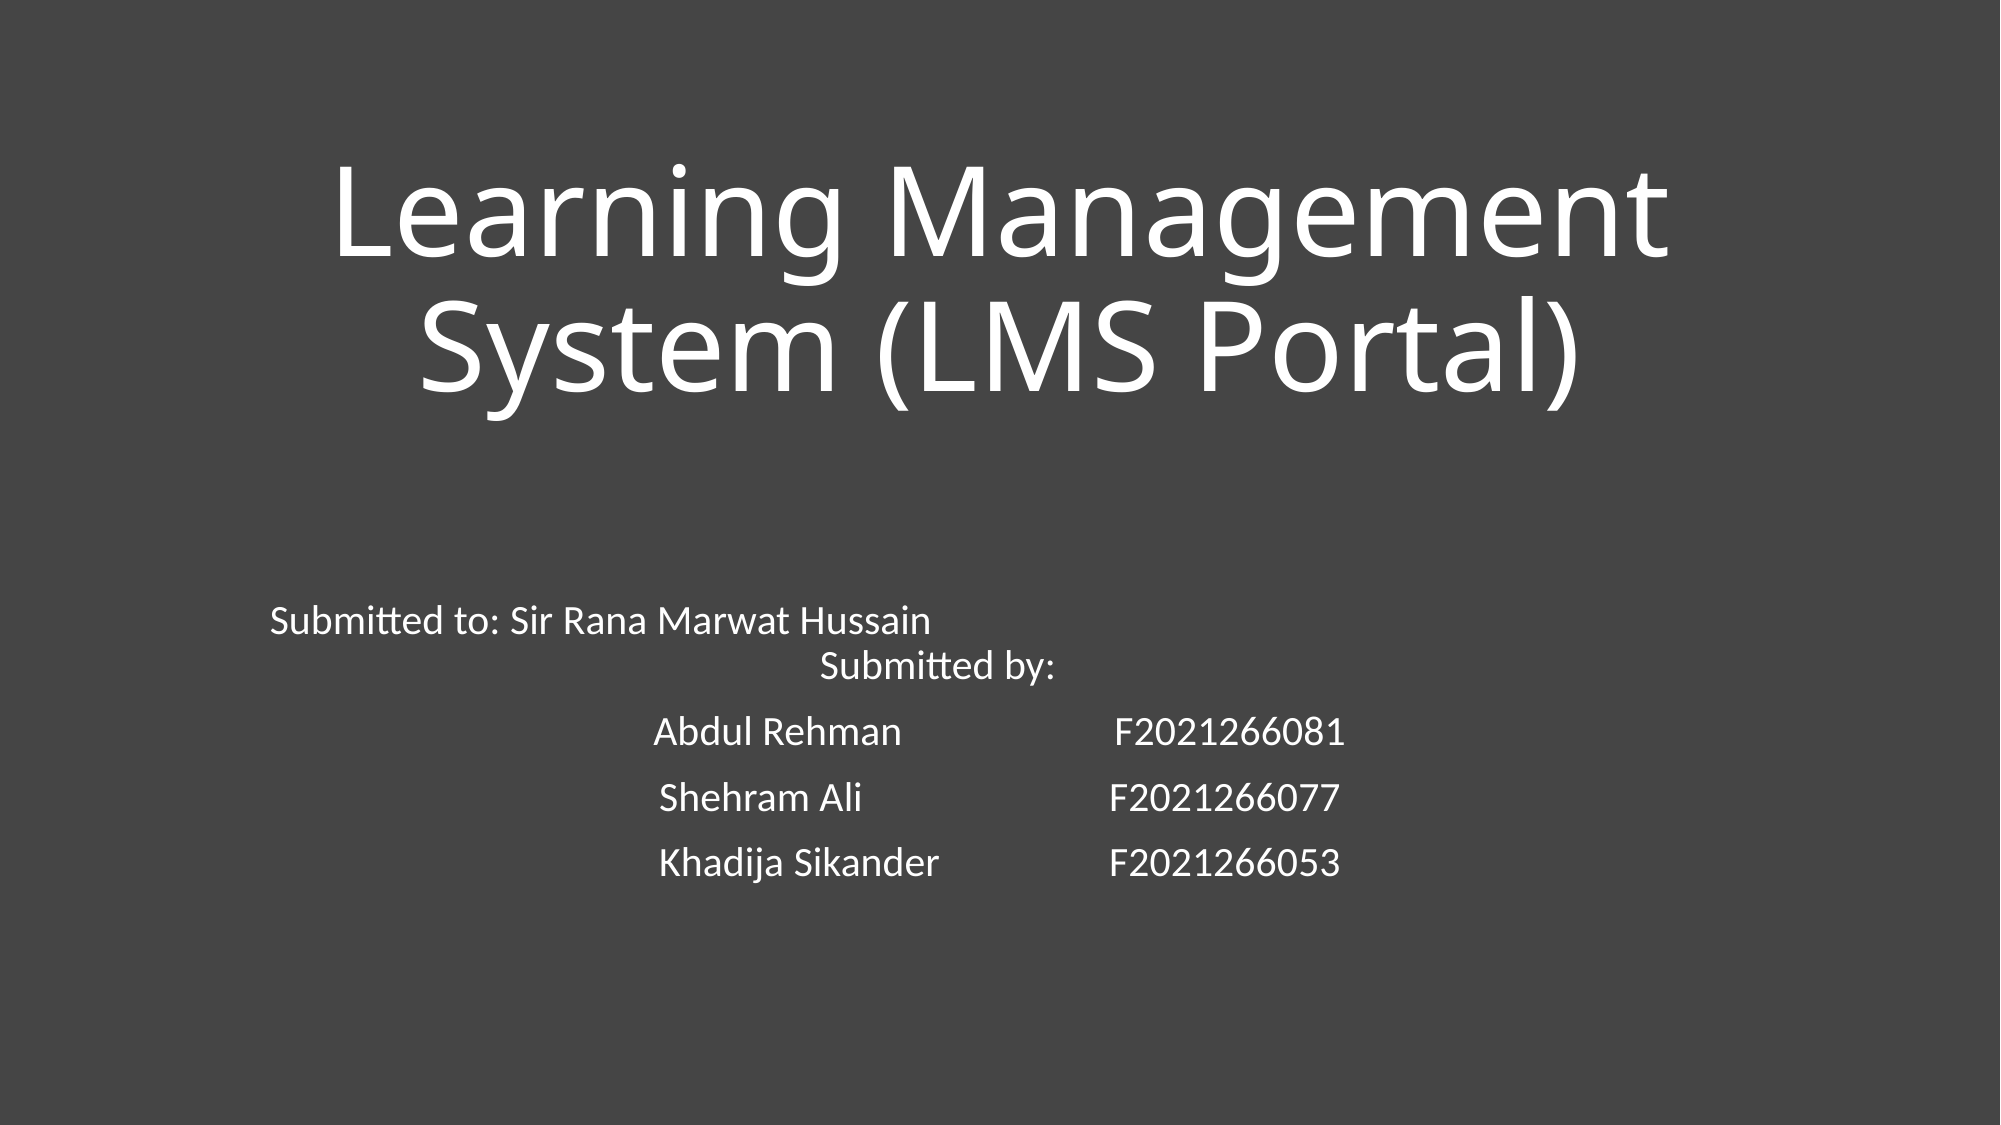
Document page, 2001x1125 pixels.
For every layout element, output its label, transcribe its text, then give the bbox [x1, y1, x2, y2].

title Learning Management System (LMS Portal) [249, 184, 1750, 576]
subtitle Submitted to: Sir Rana Marwat Hussain Submitted by: Abdul Rehman F2021266081 Shehram Ali F2021266077 Khadija Sikander F2021266053 [249, 590, 1750, 863]
